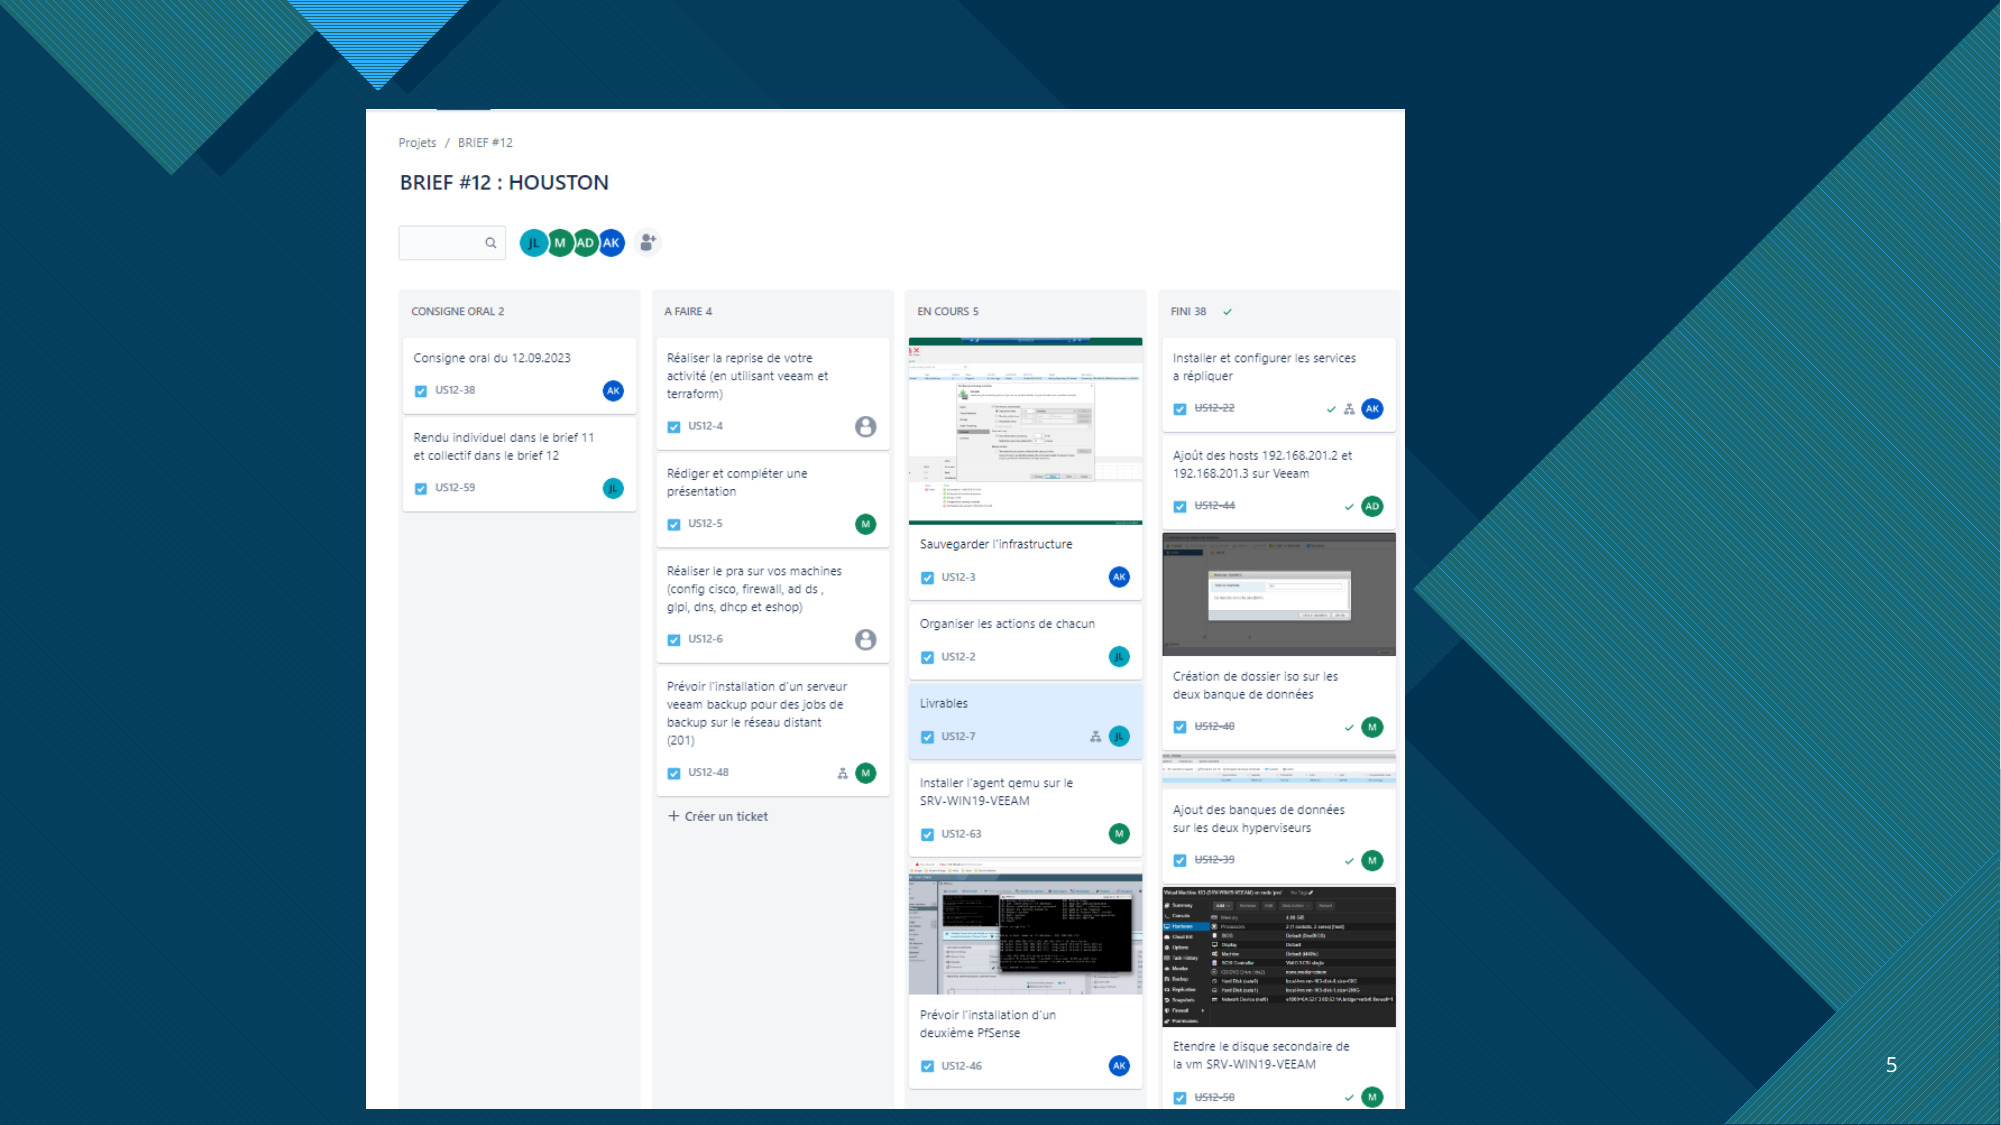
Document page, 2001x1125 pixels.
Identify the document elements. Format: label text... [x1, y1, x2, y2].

title Titre du contenu [1415, 427, 2001, 1125]
picture [367, 109, 1405, 1108]
slide_number 5 [1845, 1035, 1913, 1096]
